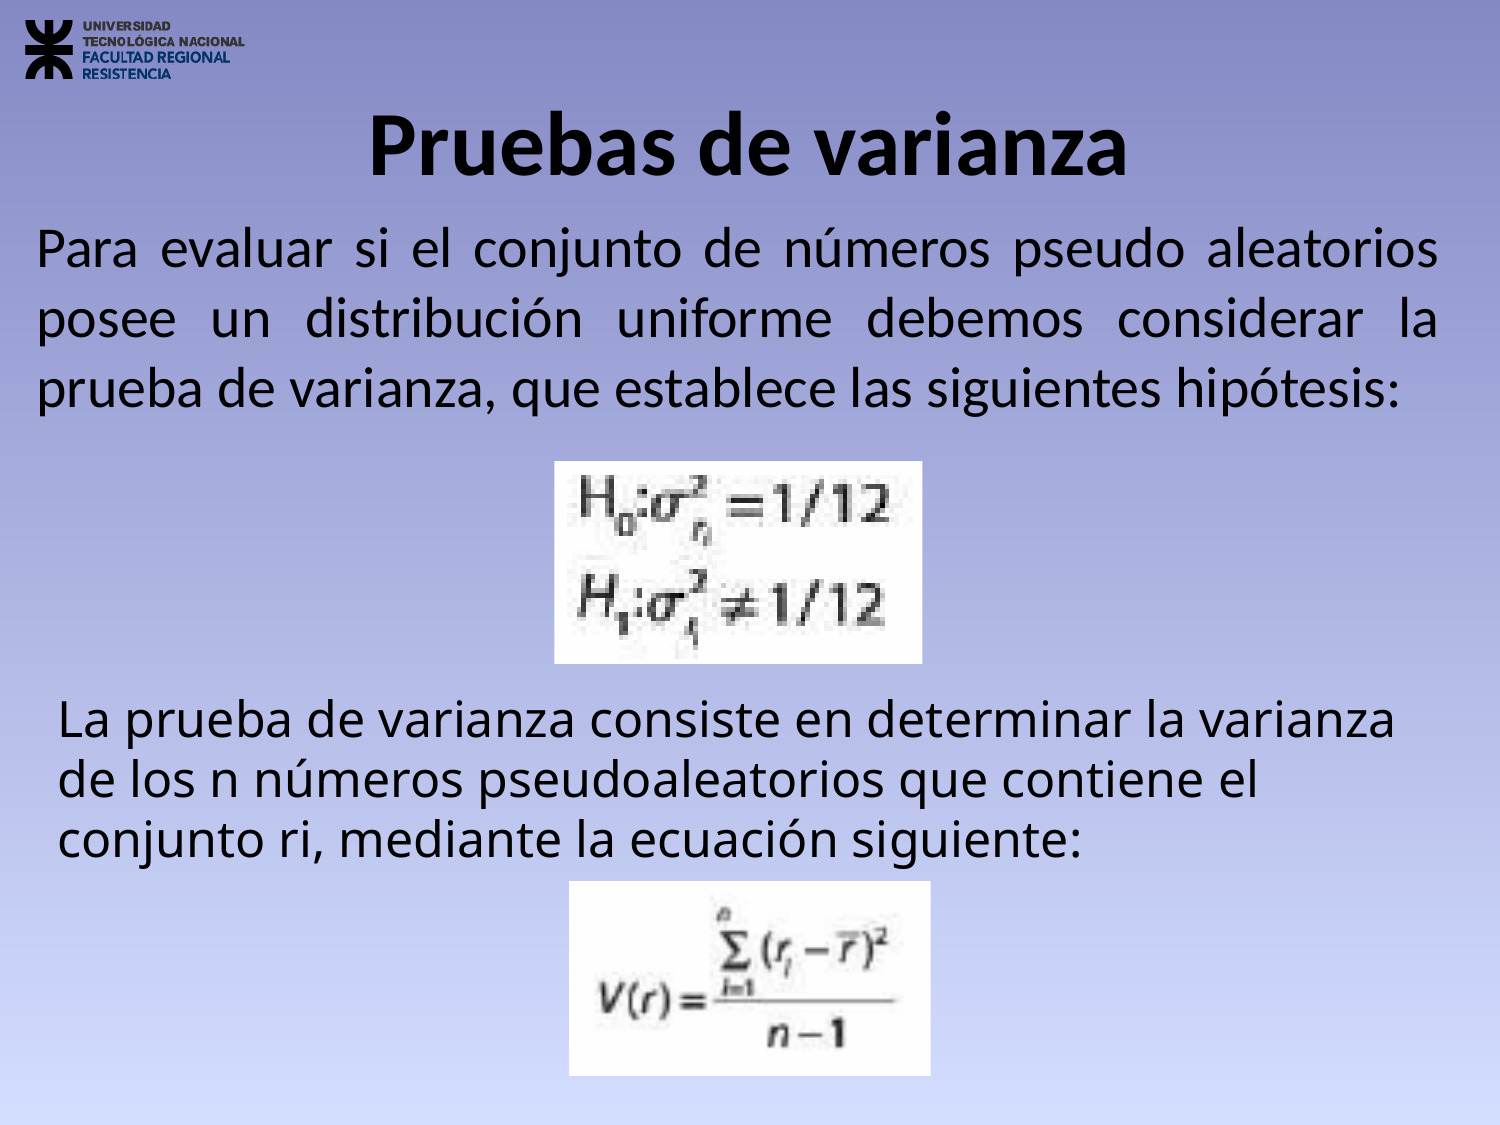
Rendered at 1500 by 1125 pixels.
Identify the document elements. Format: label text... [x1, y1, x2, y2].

text_box Para evaluar si el conjunto de números pseudo aleatorios posee un distribución uniforme debemos considerar la prueba de varianza, que establece las siguientes hipótesis: [21, 202, 1456, 462]
text_box La prueba de varianza consiste en determinar la varianza de los n números pseudoaleatorios que contiene el conjunto ri, mediante la ecuación siguiente: [42, 679, 1458, 875]
title Pruebas de varianza [348, 65, 1152, 202]
picture [554, 461, 923, 664]
picture [25, 18, 246, 79]
picture [568, 881, 931, 1076]
